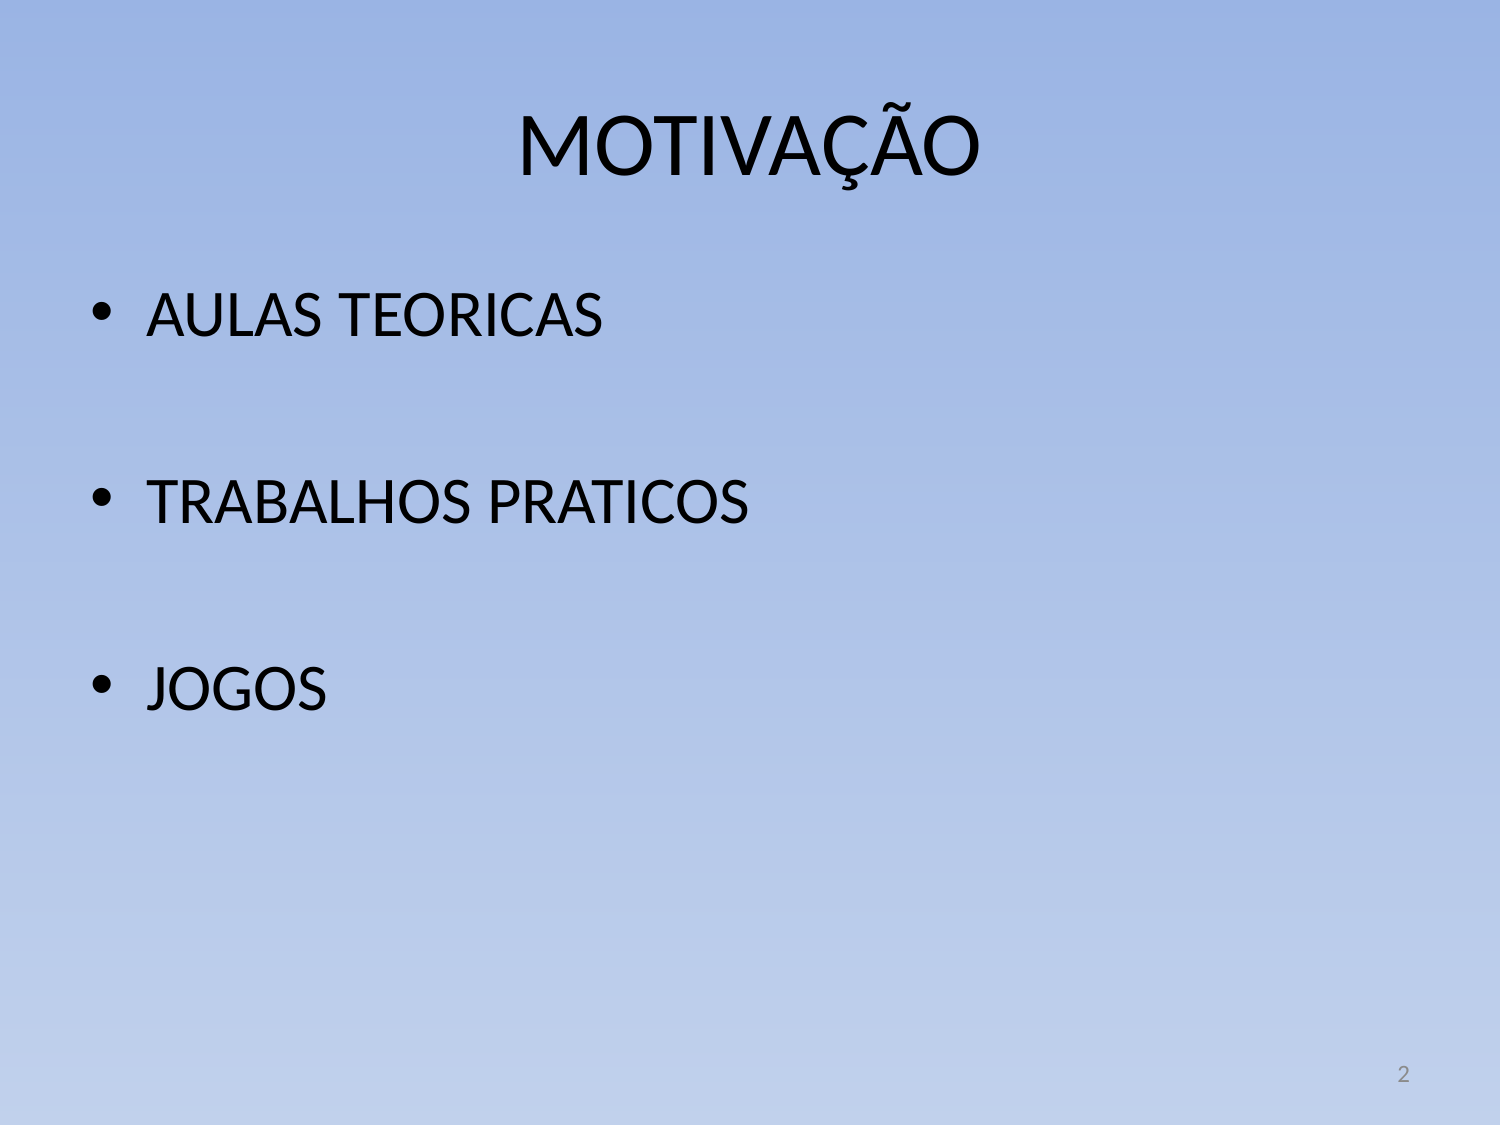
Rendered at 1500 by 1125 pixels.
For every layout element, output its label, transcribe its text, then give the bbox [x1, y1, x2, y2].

slide_number 2 [1074, 1042, 1425, 1103]
list AULAS TEORICAS TRABALHOS PRATICOS JOGOS [75, 262, 1425, 1005]
title MOTIVAÇÃO [75, 45, 1425, 233]
